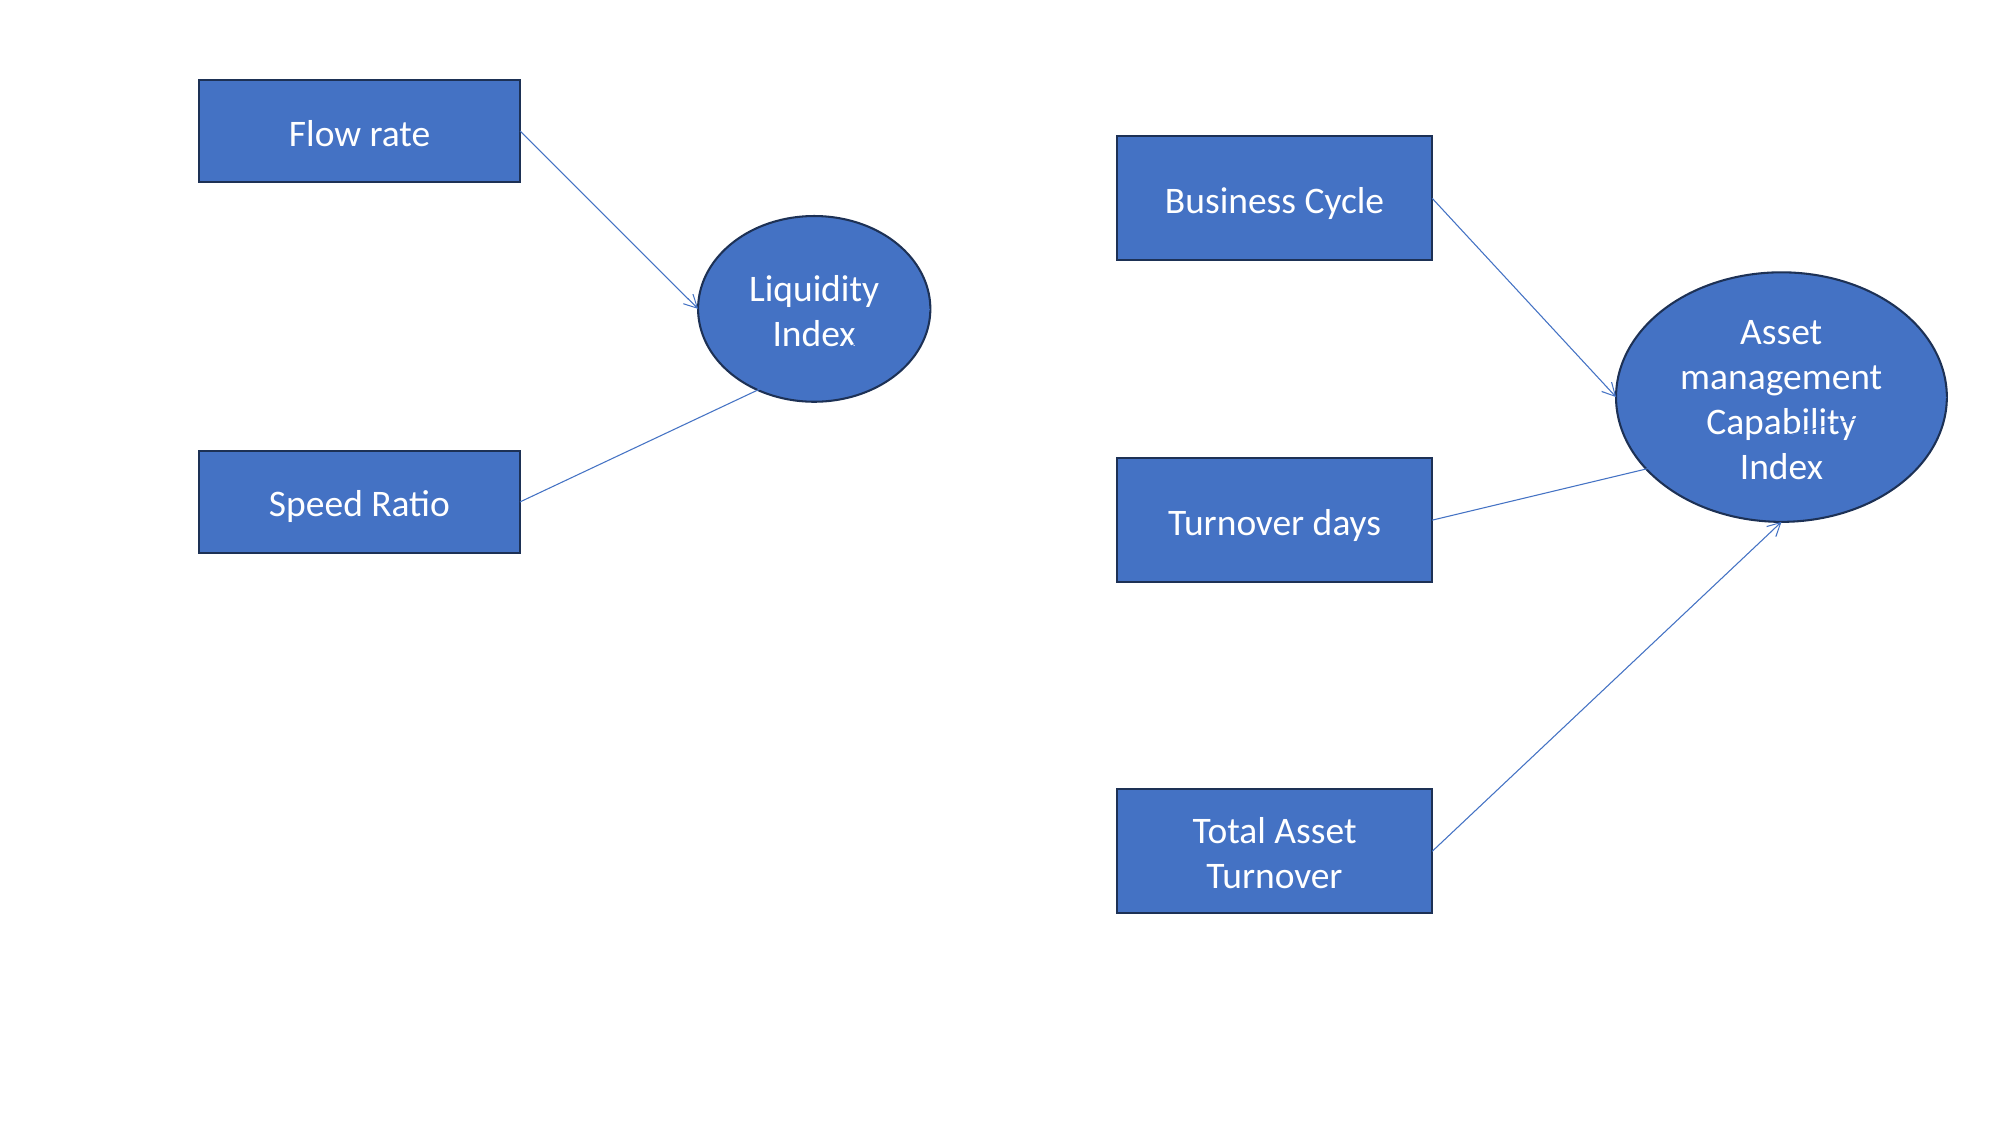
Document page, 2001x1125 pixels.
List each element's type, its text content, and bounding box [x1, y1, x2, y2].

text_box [520, 130, 733, 244]
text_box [1432, 485, 1665, 521]
text_box Turnover days [1116, 457, 1433, 583]
text_box Speed Ratio [198, 450, 521, 554]
text_box Asset management Capability Index [1615, 271, 1948, 523]
text_box Liquidity Index [697, 214, 932, 403]
text_box Flow rate [198, 79, 521, 183]
text_box Total Asset Turnover [1116, 788, 1433, 914]
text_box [1432, 198, 1665, 309]
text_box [520, 374, 733, 502]
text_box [1432, 521, 1782, 852]
text_box Business Cycle [1116, 135, 1433, 261]
